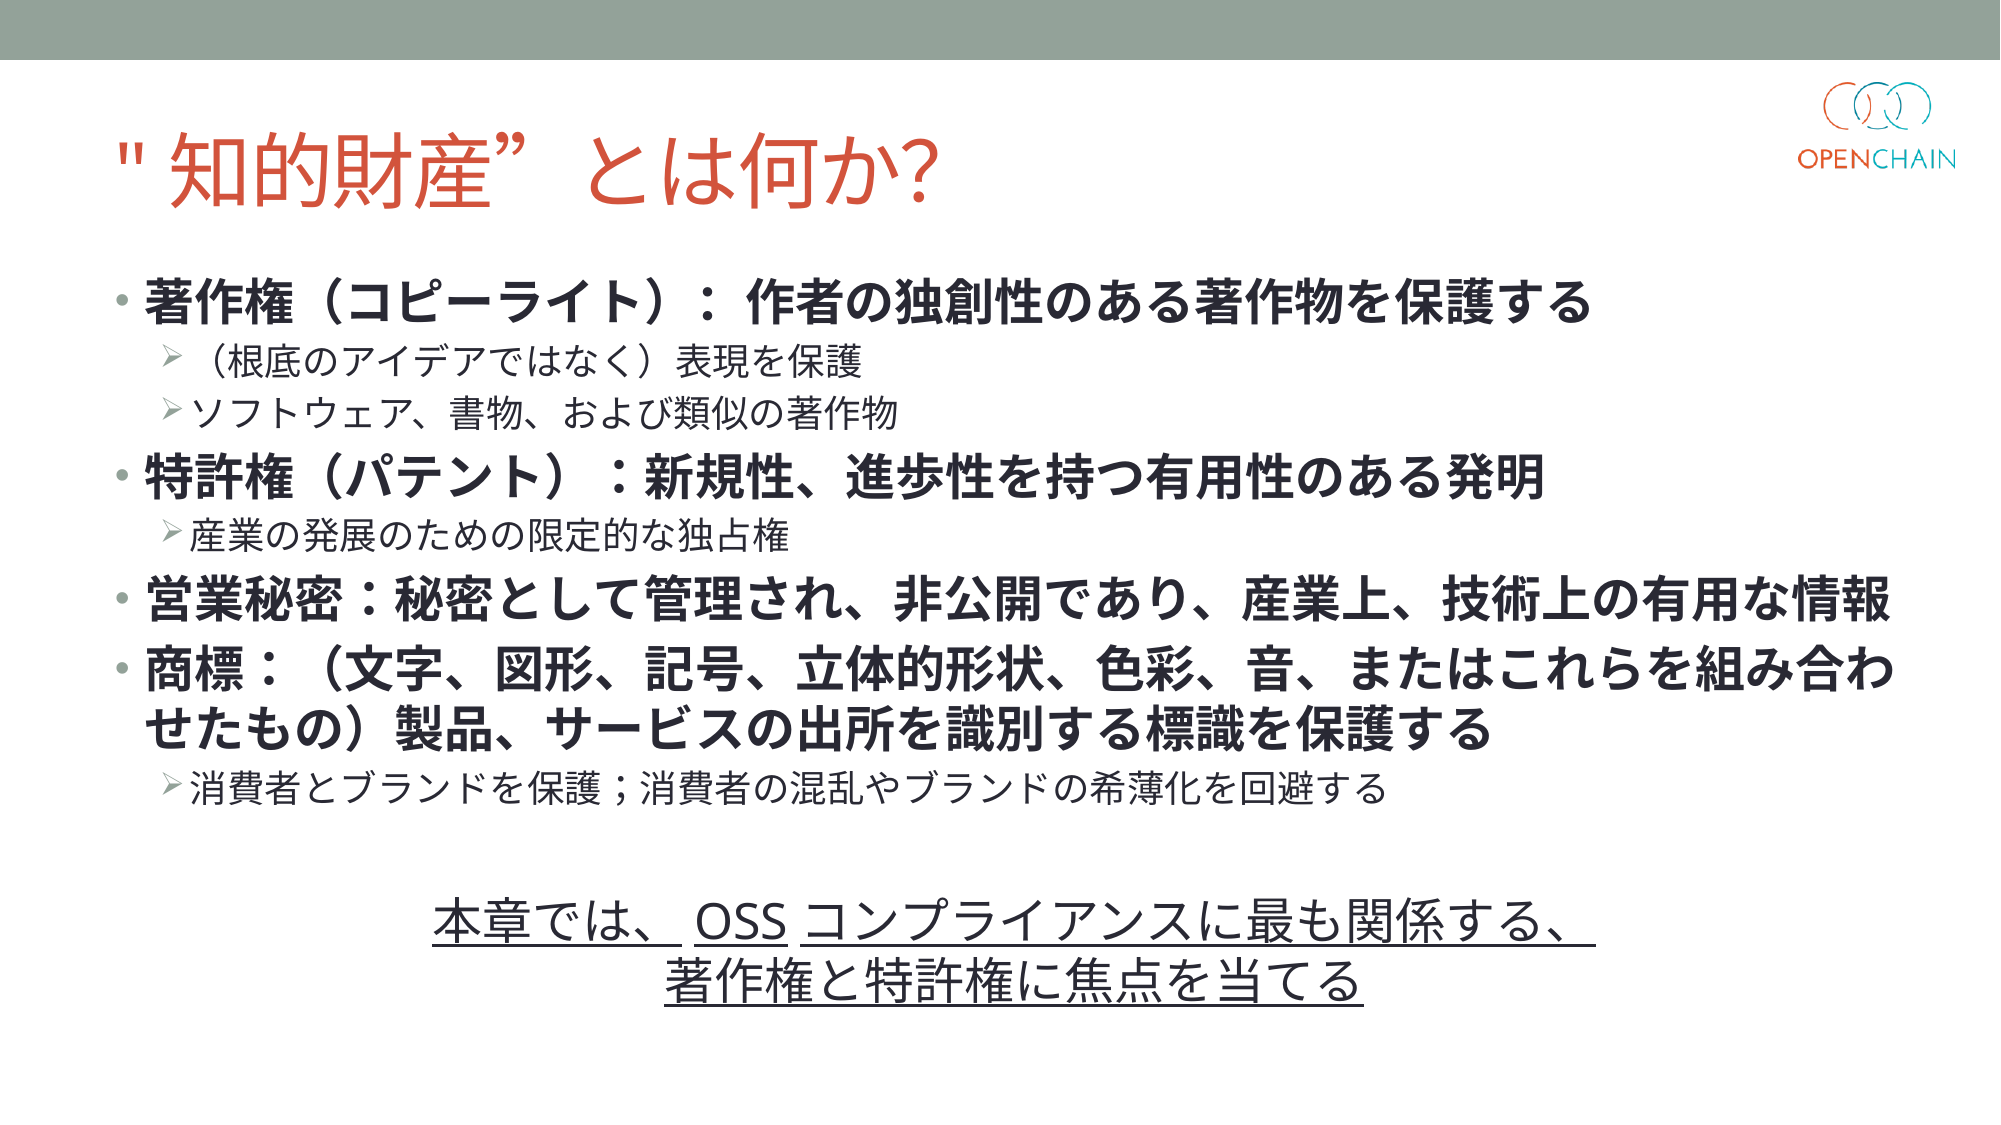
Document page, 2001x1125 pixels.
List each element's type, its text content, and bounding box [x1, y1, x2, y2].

picture [1798, 82, 1955, 169]
list 著作権（コピーライト）：作者の独創性のある著作物を保護する （根底のアイデアではなく）表現を保護 ソフトウェア、書物、および類似の著作物 特許権（パテント）：新規性、進歩性を持つ有用性のある発明 産業の発展のための限定的な独占権 営業秘密：秘密として管理され、非公開であり、産業上、技術上の有用な情報 商標：（文字、図形、記号、立体的形状、色彩、音、またはこれらを組み合わせたもの）製品、サービスの出所を識別する標識を保護する 消費者とブランドを保護；消費者の混乱やブランドの希薄化を回避する 本章では、OSSコンプライアンスに最も関係する、 著作権と特許権に焦点を当てる [99, 262, 1929, 1075]
title "知的財産”とは何か？ [99, 87, 1900, 250]
